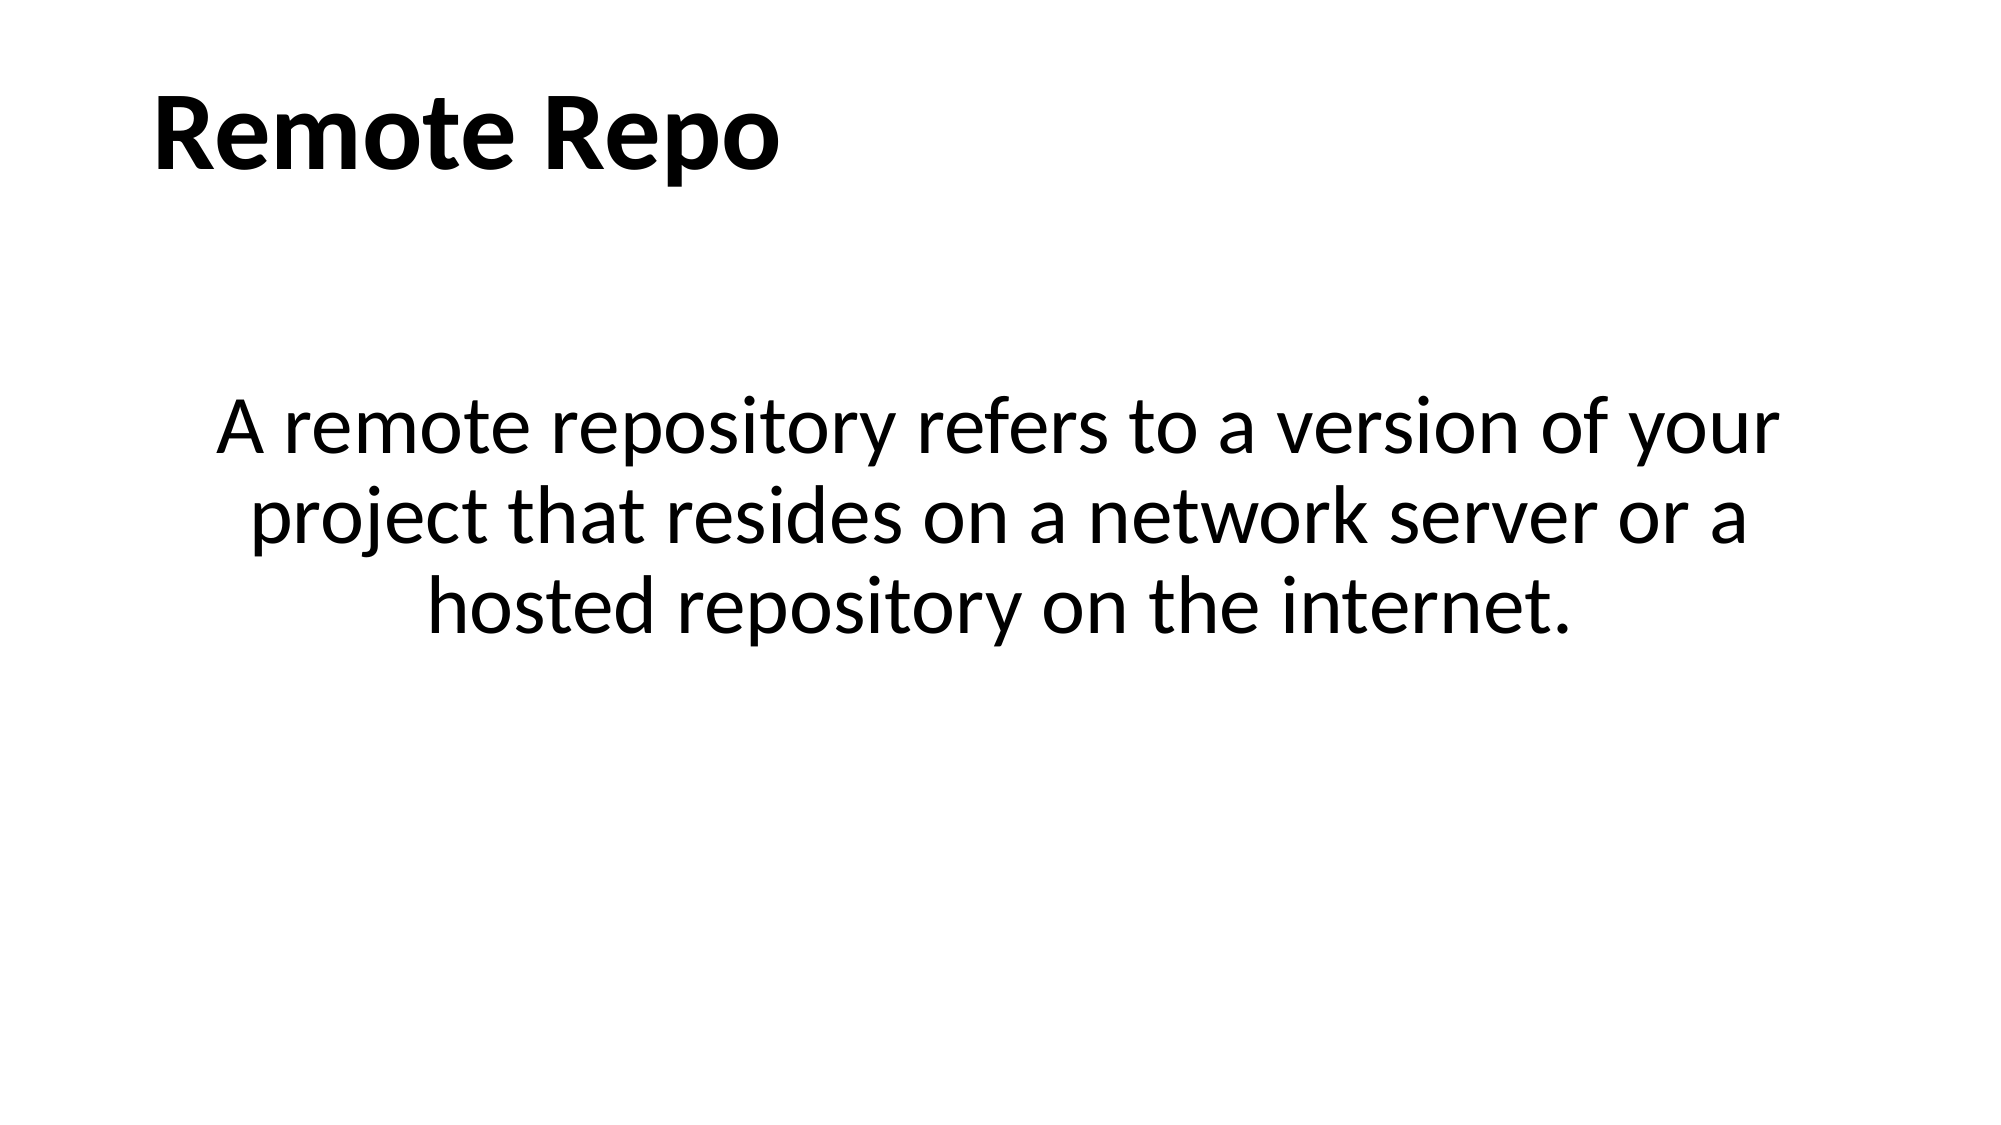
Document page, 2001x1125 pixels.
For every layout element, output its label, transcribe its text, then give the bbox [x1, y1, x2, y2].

list Remote Repo A remote repository refers to a version of your project that resides on a network server or a hosted repository on the internet. [137, 64, 1863, 1014]
